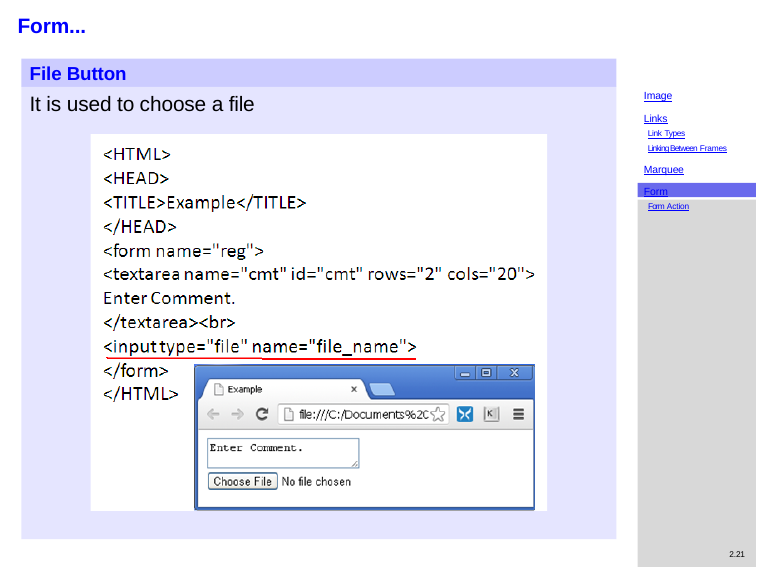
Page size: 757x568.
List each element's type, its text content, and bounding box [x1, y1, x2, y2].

slide_number 2. [727, 547, 752, 568]
title Form... [15, 10, 90, 108]
text_box Image Links Link Types Linking Between Frames Marquee [643, 87, 741, 176]
text_box It is used to choose a file [27, 89, 261, 116]
text_box [21, 58, 617, 86]
text_box File Button [27, 59, 130, 85]
text_box [21, 86, 617, 540]
text_box [90, 134, 548, 511]
text_box Form Action [648, 199, 695, 212]
text_box Form [637, 182, 756, 198]
